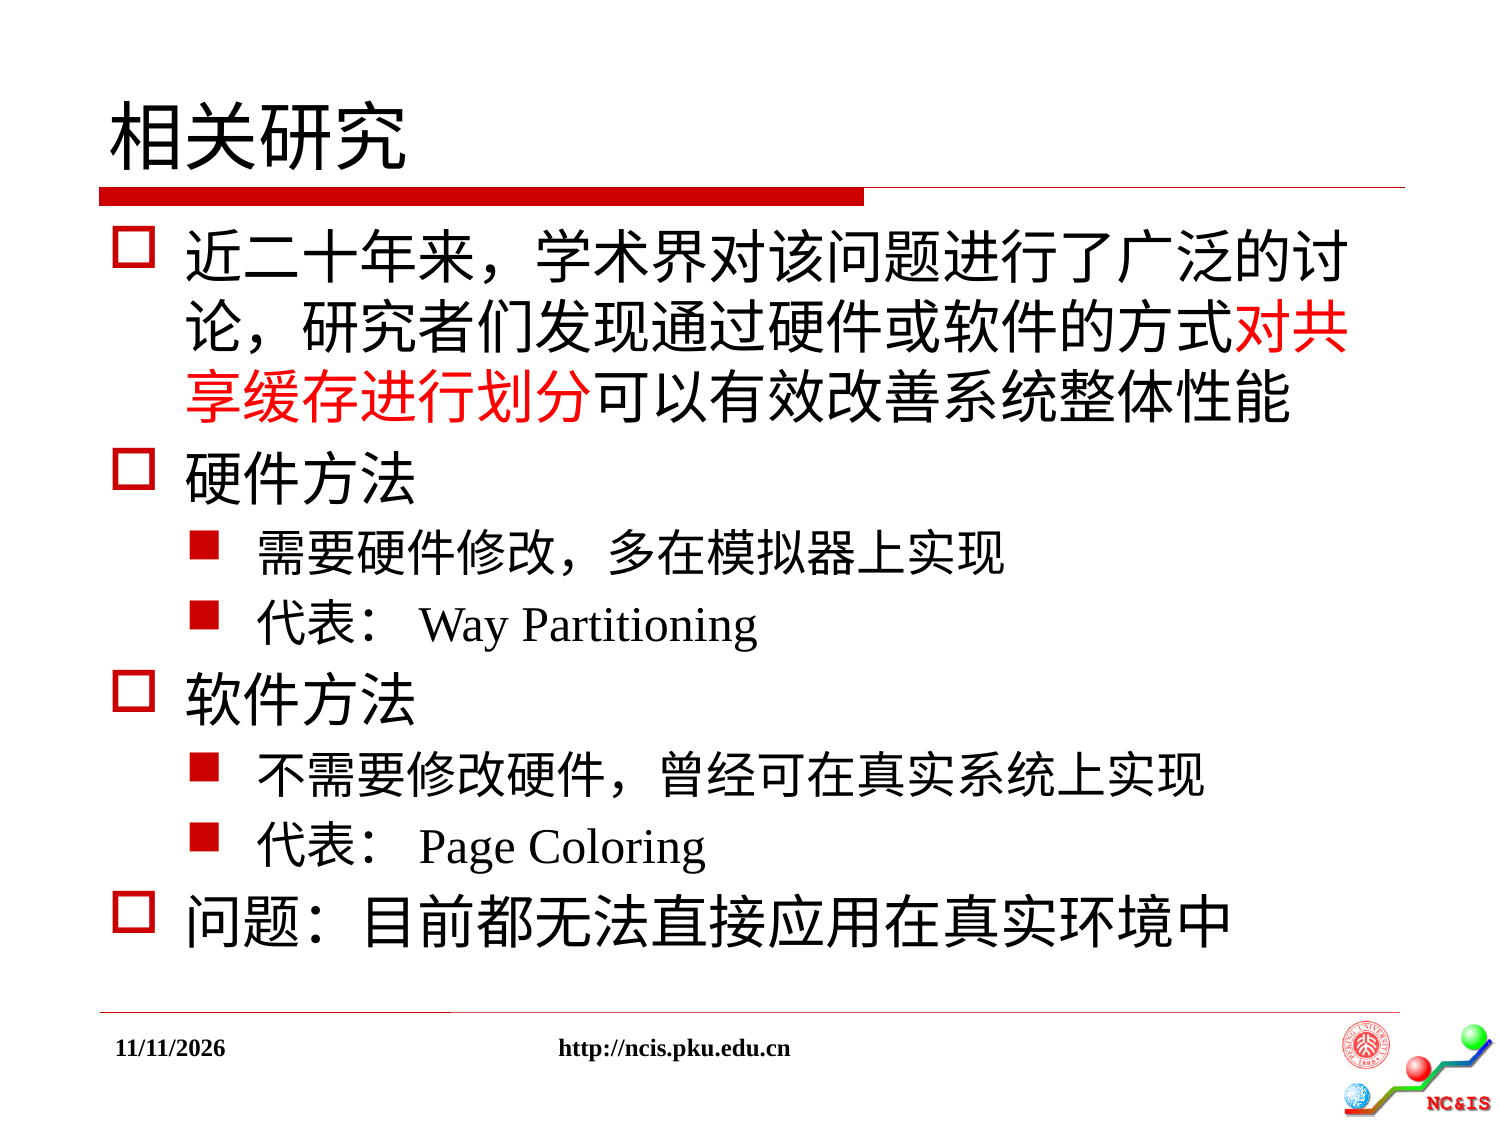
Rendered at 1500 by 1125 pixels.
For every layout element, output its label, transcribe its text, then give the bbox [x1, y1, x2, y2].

footer http://ncis.pku.edu.cn [437, 1024, 913, 1103]
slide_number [99, 1024, 425, 1103]
title 相关研究 [93, 37, 1407, 188]
picture [1340, 1018, 1495, 1117]
list 近二十年来，学术界对该问题进行了广泛的讨论，研究者们发现通过硬件或软件的方式对共享缓存进行划分可以有效改善系统整体性能 硬件方法 需要硬件修改，多在模拟器上实现 代表：Way Partitioning 软件方法 不需要修改硬件，曾经可在真实系统上实现 代表：Page Coloring 问题：目前都无法直接应用在真实环境中 [92, 212, 1406, 1000]
